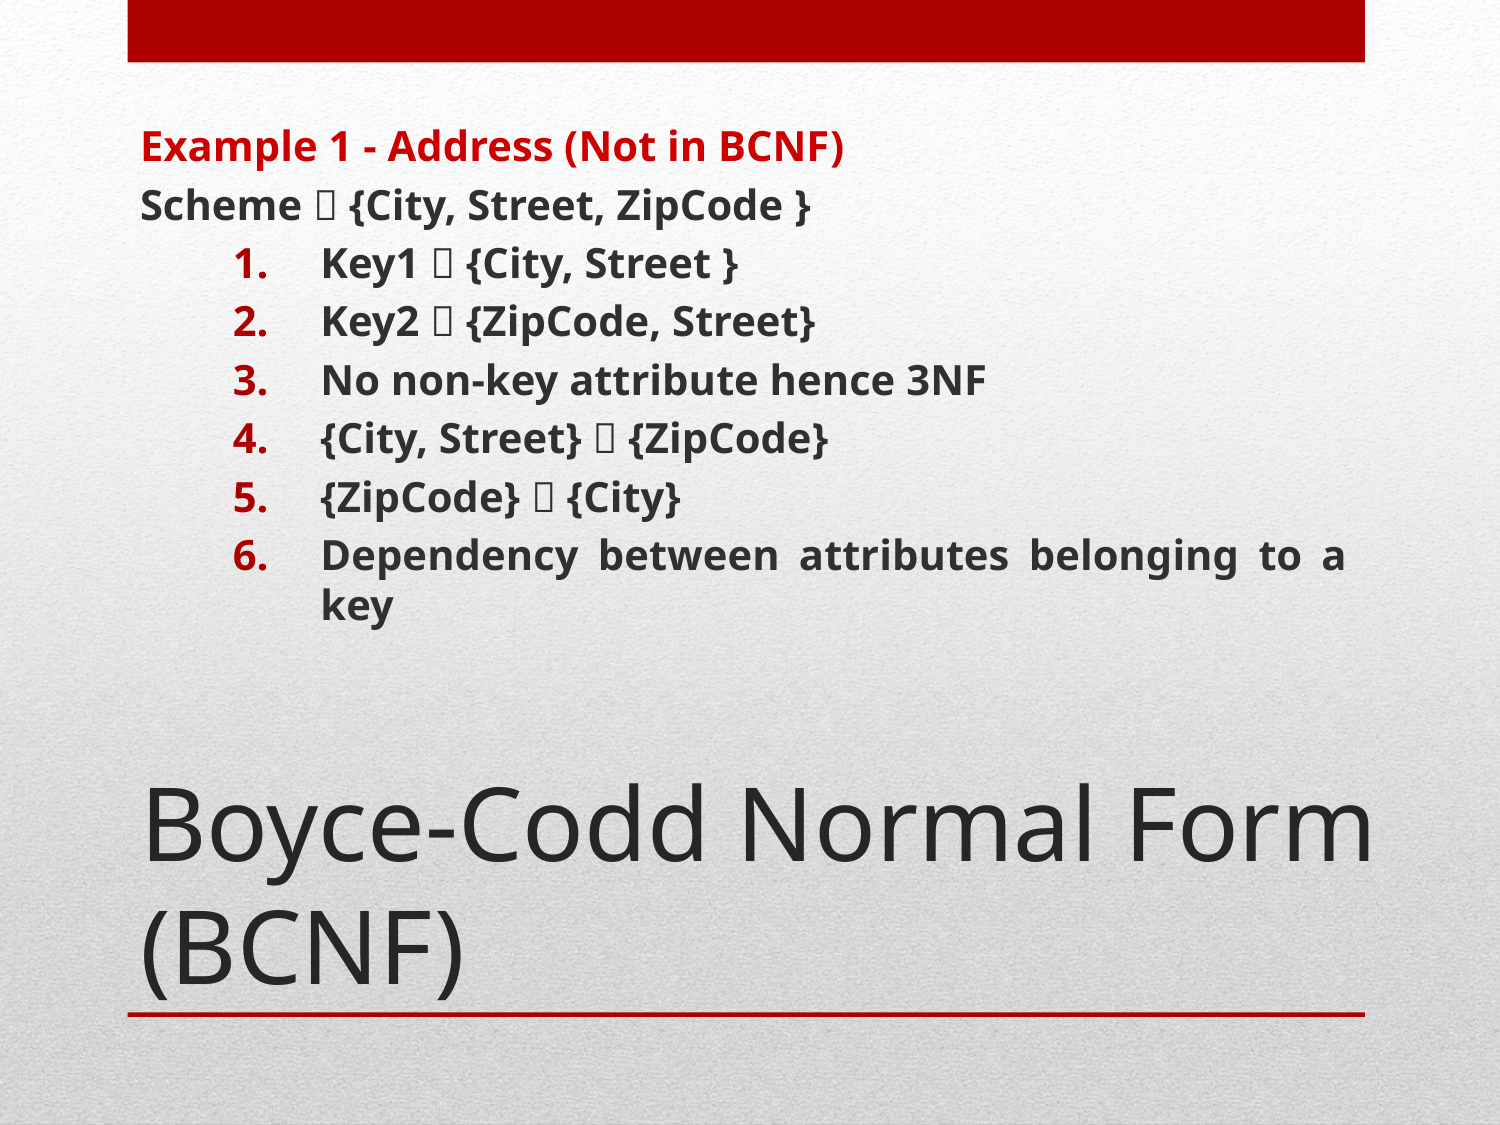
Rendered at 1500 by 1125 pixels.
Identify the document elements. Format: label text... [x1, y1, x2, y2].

list Example 1 - Address (Not in BCNF) Scheme  {City, Street, ZipCode } Key1  {City, Street } Key2  {ZipCode, Street} No non-key attribute hence 3NF {City, Street}  {ZipCode} {ZipCode}  {City} Dependency between attributes belonging to a key [125, 112, 1363, 750]
title Boyce-Codd Normal Form (BCNF) [125, 750, 1500, 1013]
